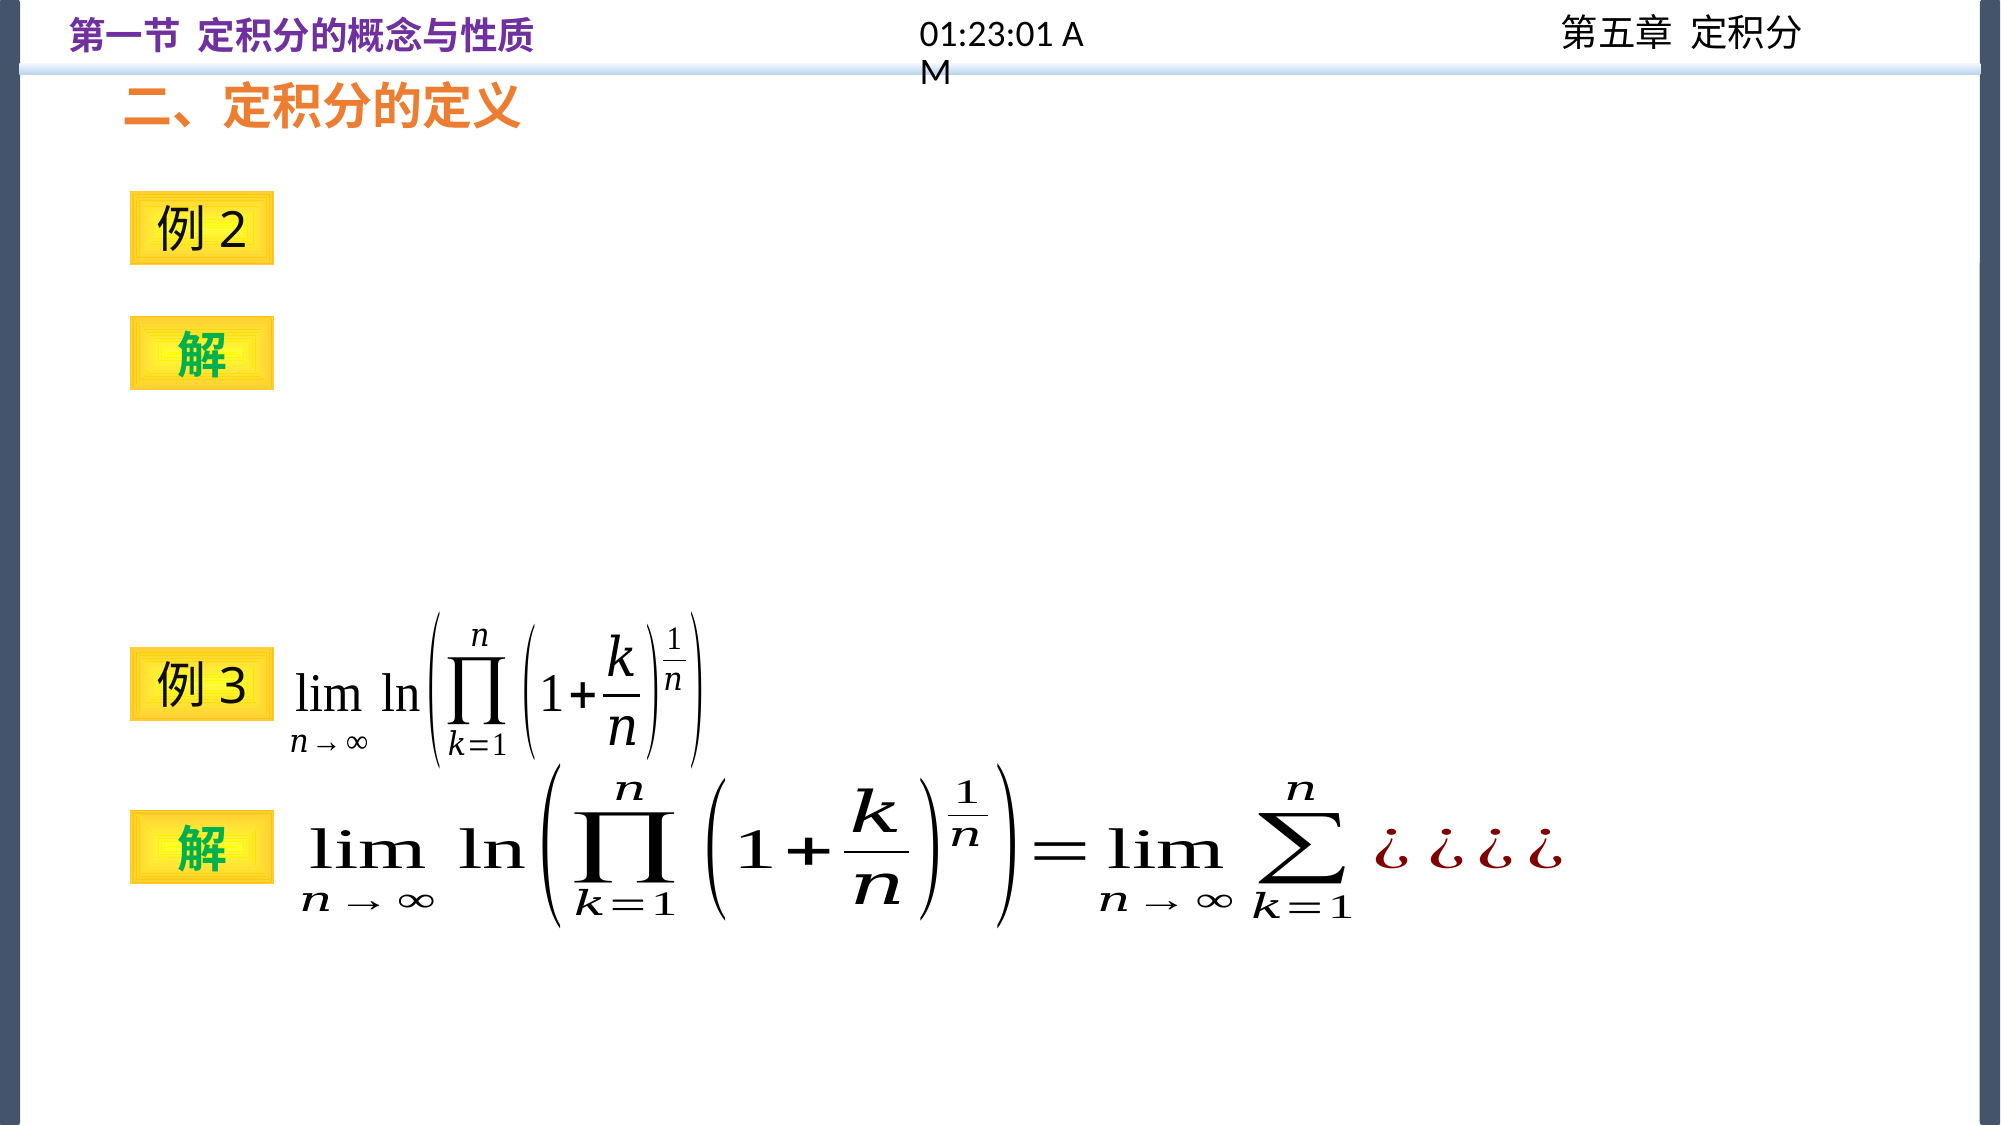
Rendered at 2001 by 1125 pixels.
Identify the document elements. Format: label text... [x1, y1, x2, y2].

text_box 解 [129, 315, 275, 391]
text_box 第一节 定积分的概念与性质 [53, 4, 593, 65]
text_box 例3 [129, 646, 275, 722]
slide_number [904, 2, 1123, 62]
text_box 二、定积分的定义 [108, 66, 543, 142]
text_box 解 [129, 809, 275, 885]
text_box 例2 [129, 190, 275, 265]
